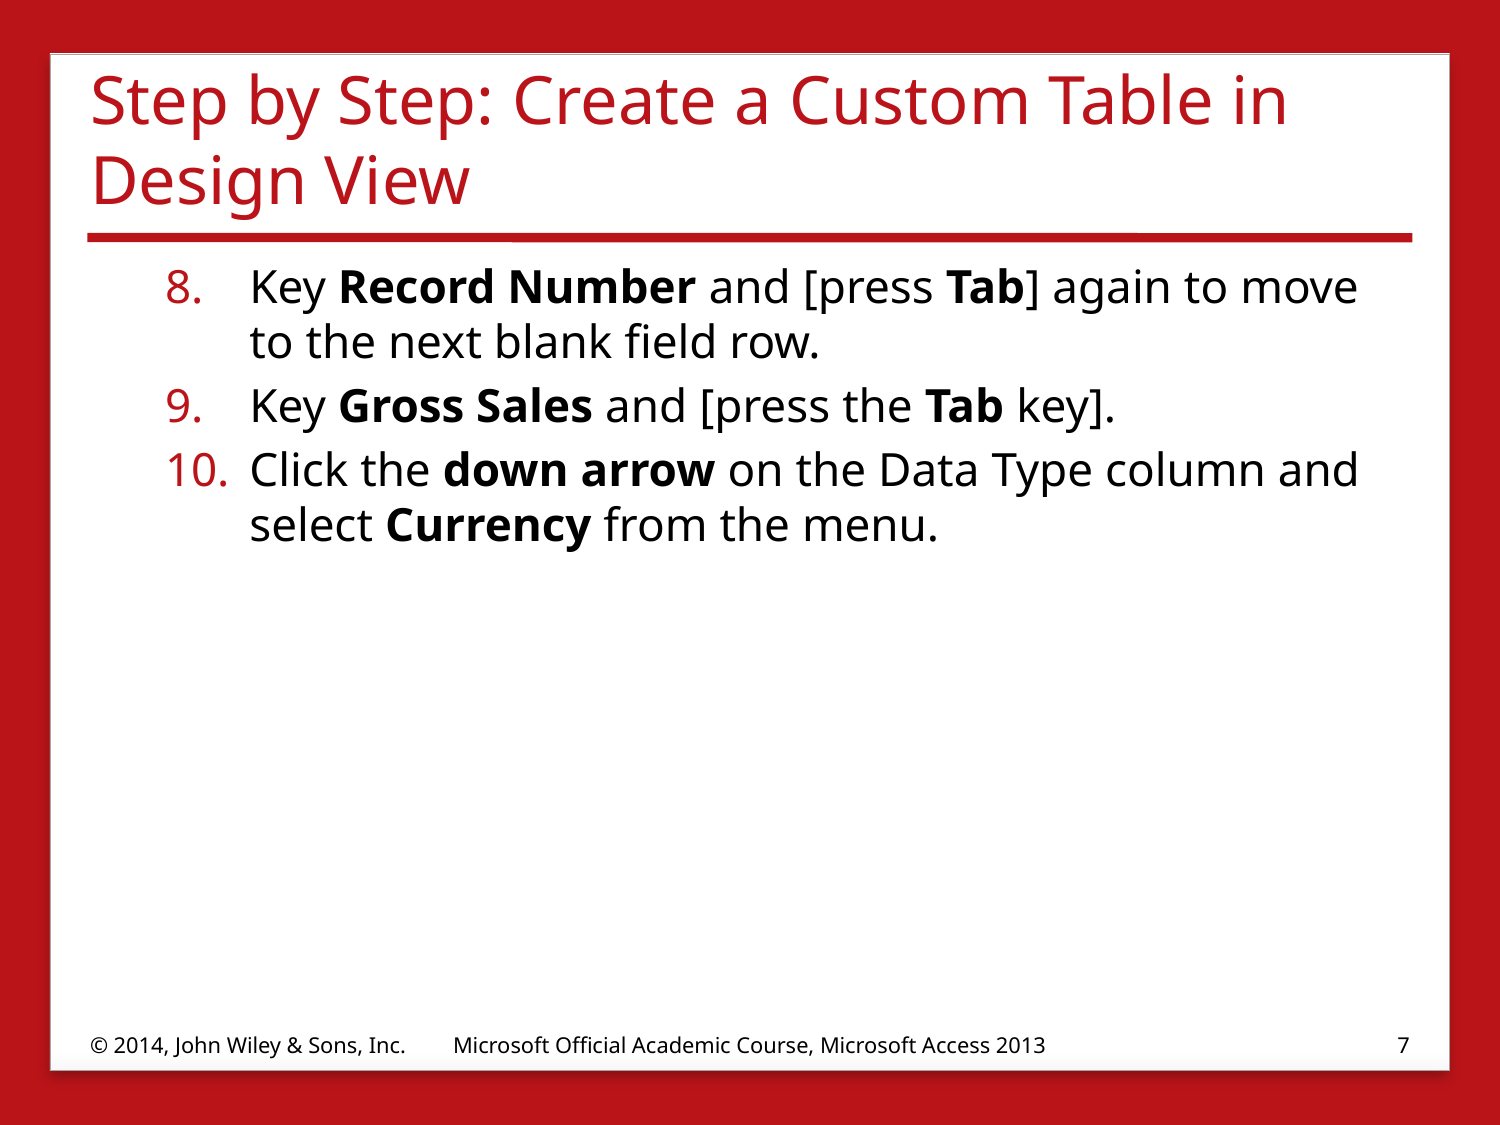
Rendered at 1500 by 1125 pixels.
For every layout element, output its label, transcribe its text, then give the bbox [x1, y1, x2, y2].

list Key Record Number and [press Tab] again to move to the next blank field row. Key Gross Sales and [press the Tab key]. Click the down arrow on the Data Type column and select Currency from the menu. [75, 249, 1425, 1063]
title Step by Step: Create a Custom Table in Design View [74, 74, 1426, 226]
slide_number 7 [1074, 1024, 1426, 1103]
footer Microsoft Official Academic Course, Microsoft Access 2013 [431, 1024, 1069, 1103]
slide_number © 2014, John Wiley & Sons, Inc. [74, 1024, 426, 1103]
